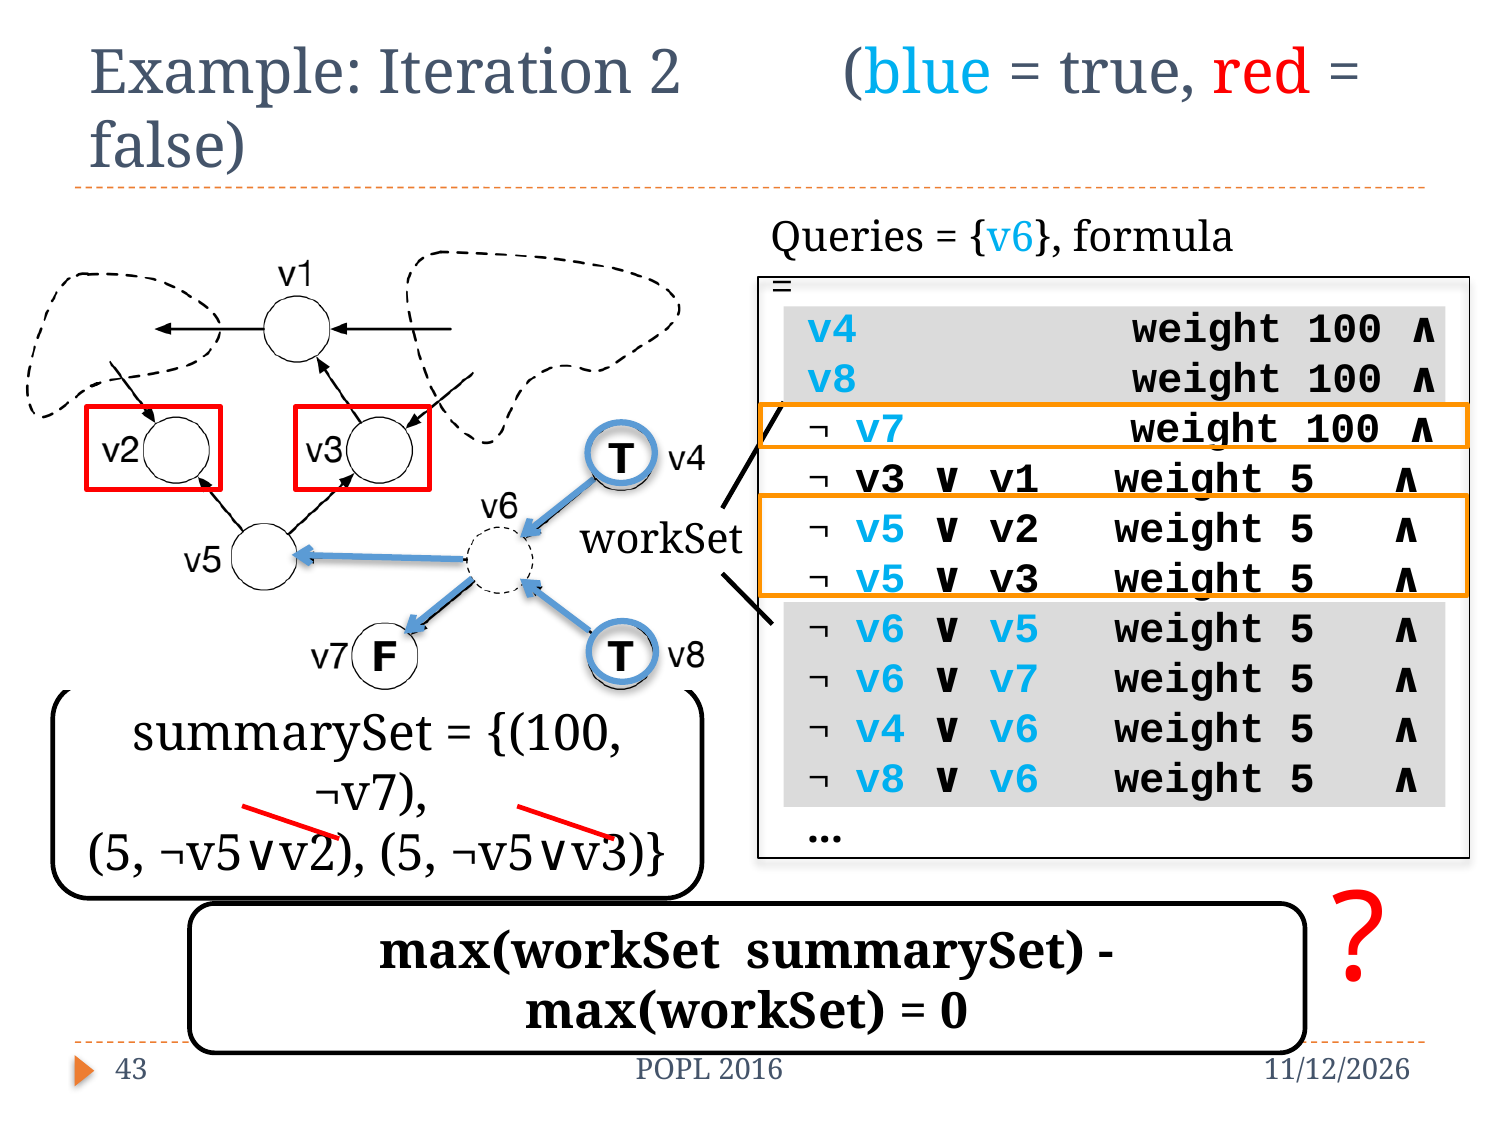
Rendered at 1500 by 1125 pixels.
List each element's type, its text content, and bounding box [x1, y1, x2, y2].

text_box workSet [744, 521, 751, 573]
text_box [403, 578, 473, 634]
table_cell 0.6M [294, 561, 460, 567]
text_box summarySet = {(100, ¬v7), (5, ¬v5∨v2), (5, ¬v5∨v3)} [51, 703, 704, 900]
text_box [757, 276, 1470, 864]
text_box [291, 554, 464, 560]
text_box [519, 578, 590, 631]
slide_number 43 [100, 1042, 235, 1103]
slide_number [1185, 1042, 1426, 1103]
text_box Example: Iteration 2 (blue = true, red = false) [74, 24, 1470, 188]
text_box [516, 805, 615, 840]
table_cell 0.9M [289, 560, 466, 571]
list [0, 244, 739, 690]
footer POPL 2016 [235, 1056, 1185, 1103]
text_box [241, 805, 340, 839]
text_box ? [1290, 876, 1428, 1014]
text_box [721, 573, 773, 625]
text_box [519, 478, 595, 538]
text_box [721, 401, 784, 509]
text_box Queries = {v6}, formula = [755, 202, 1258, 280]
